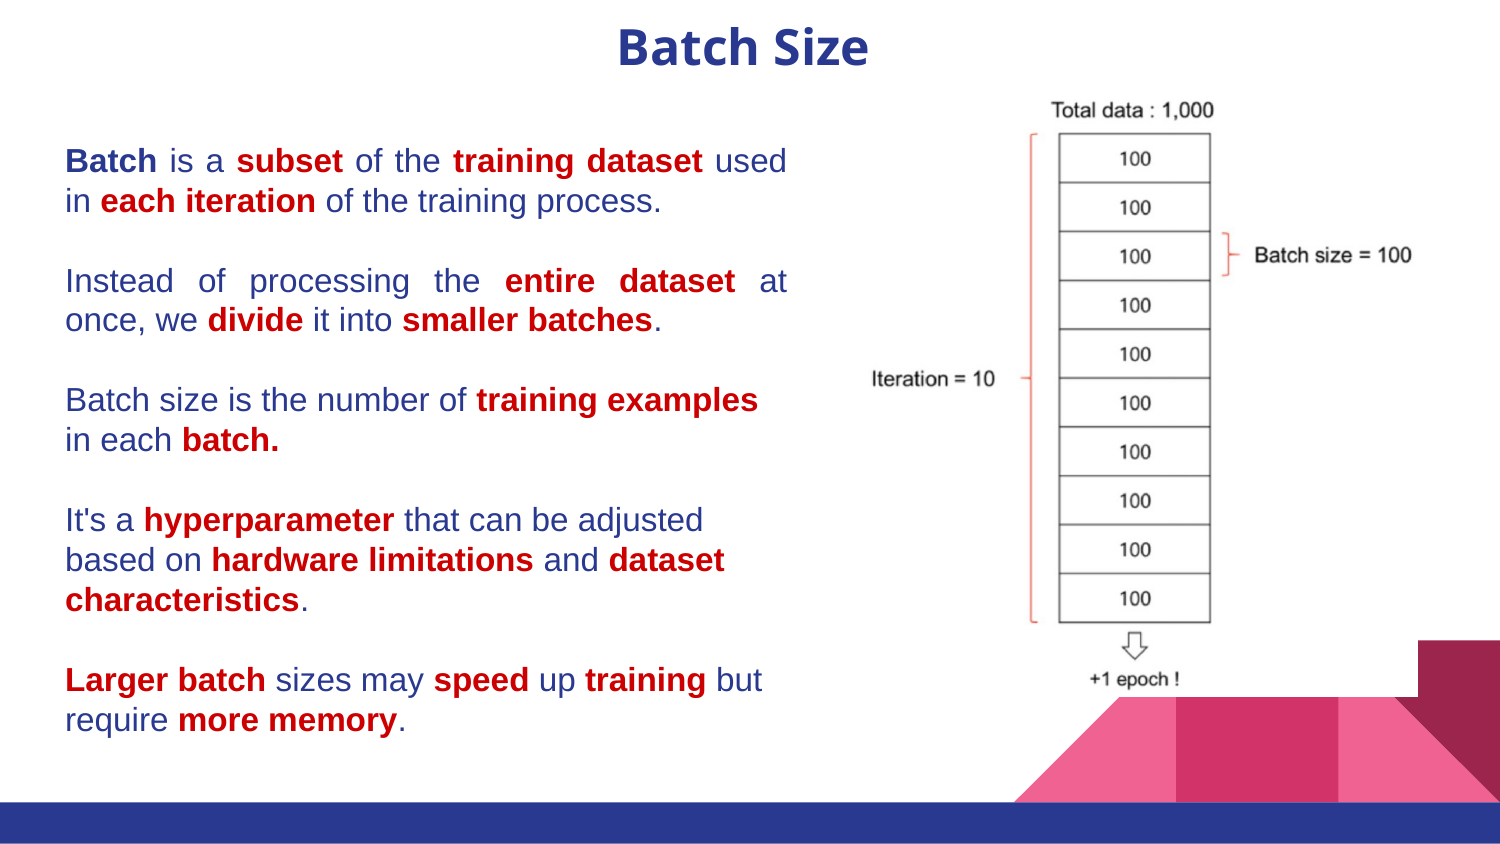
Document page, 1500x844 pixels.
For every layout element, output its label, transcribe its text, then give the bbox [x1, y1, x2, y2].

title Batch Size [0, 0, 1500, 87]
picture [864, 85, 1418, 698]
text_box Batch is a subset of the training dataset used in each iteration of the training process. Instead of processing the entire dataset at once, we divide it into smaller batches. Batch size is the number of training examples in each batch. It's a hyperparameter that can be adjusted based on hardware limitations and dataset characteristics. Larger batch sizes may speed up training but require more memory. [50, 131, 802, 746]
